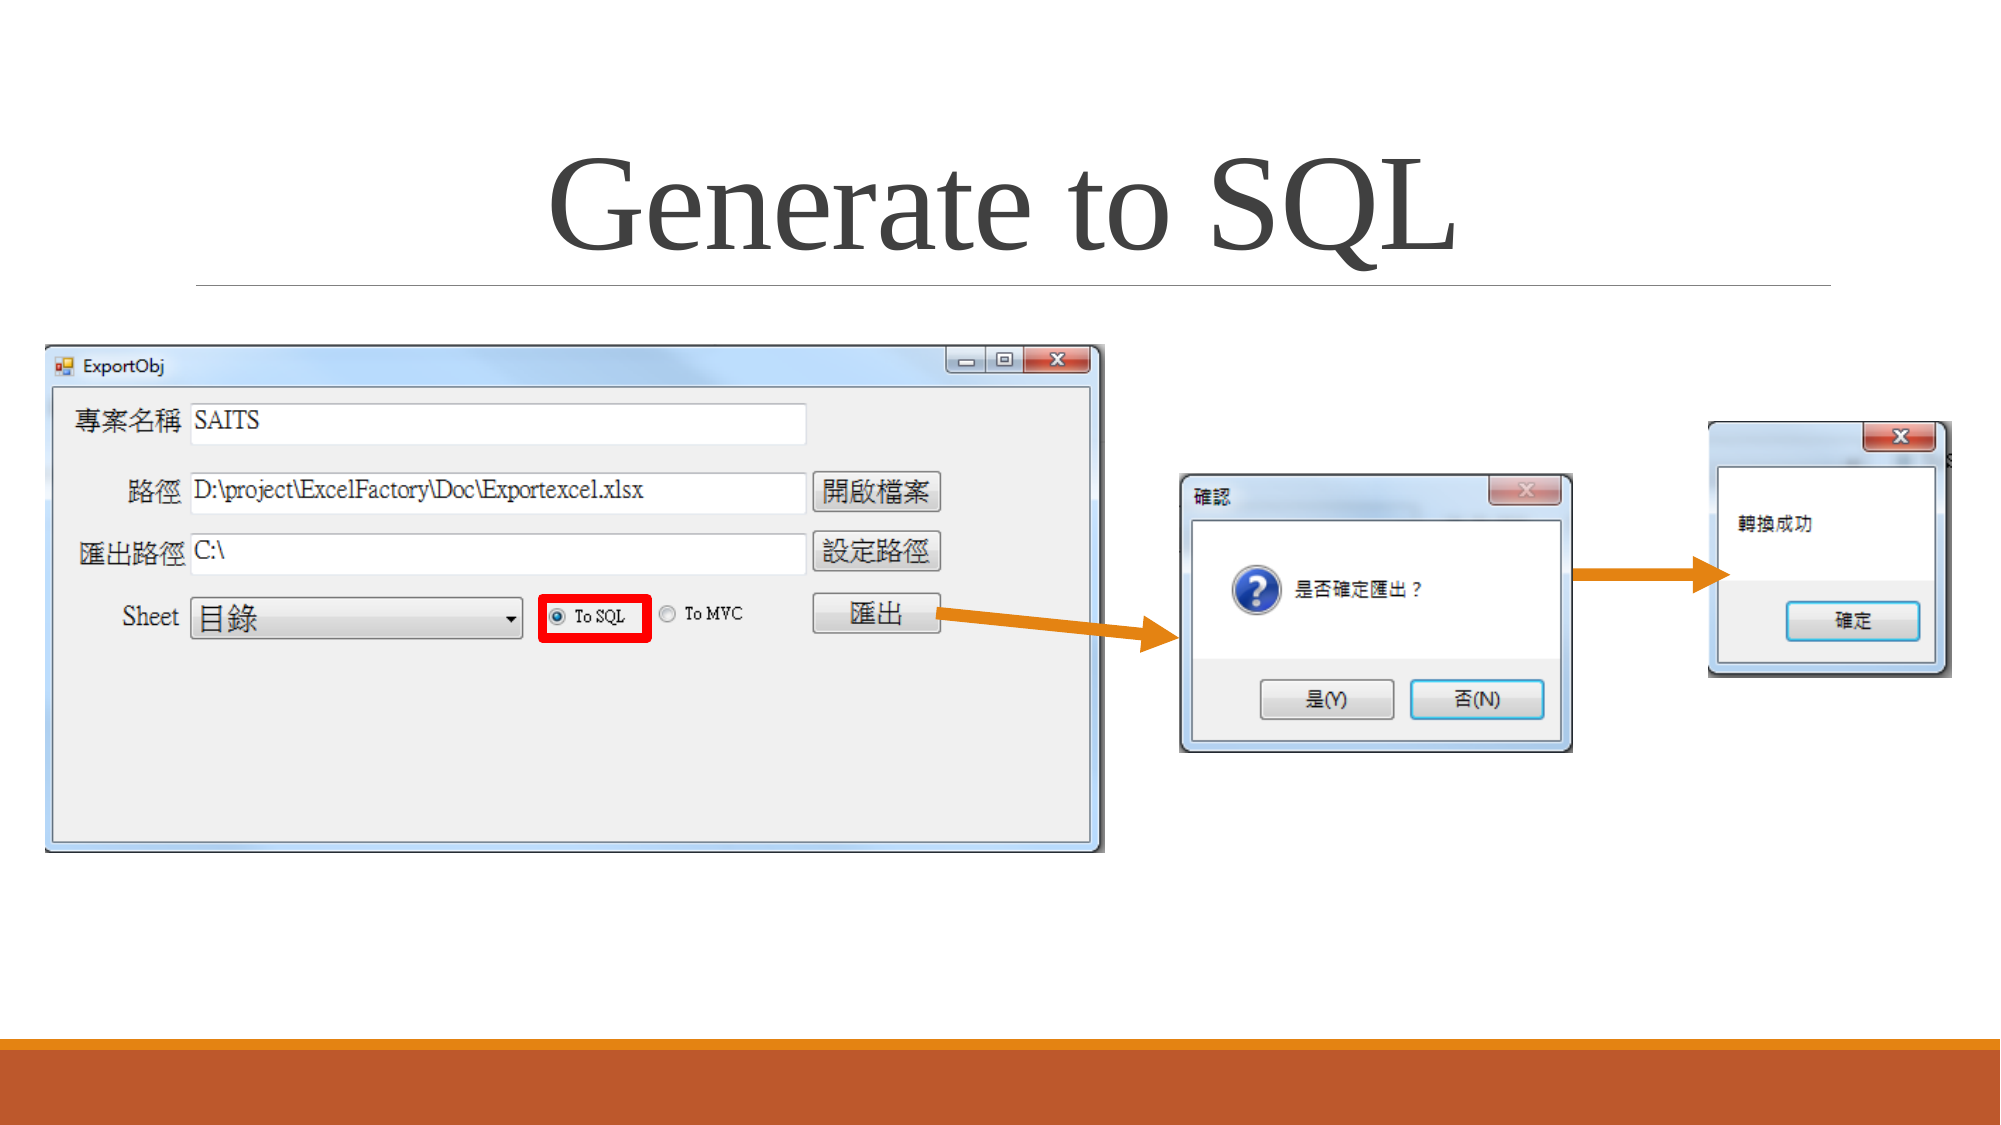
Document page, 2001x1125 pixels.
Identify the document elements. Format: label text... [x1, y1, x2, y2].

picture [1178, 472, 1574, 754]
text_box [935, 612, 1180, 639]
picture [1707, 421, 1953, 679]
title Generate to SQL [180, 47, 1830, 285]
picture [45, 343, 1106, 853]
